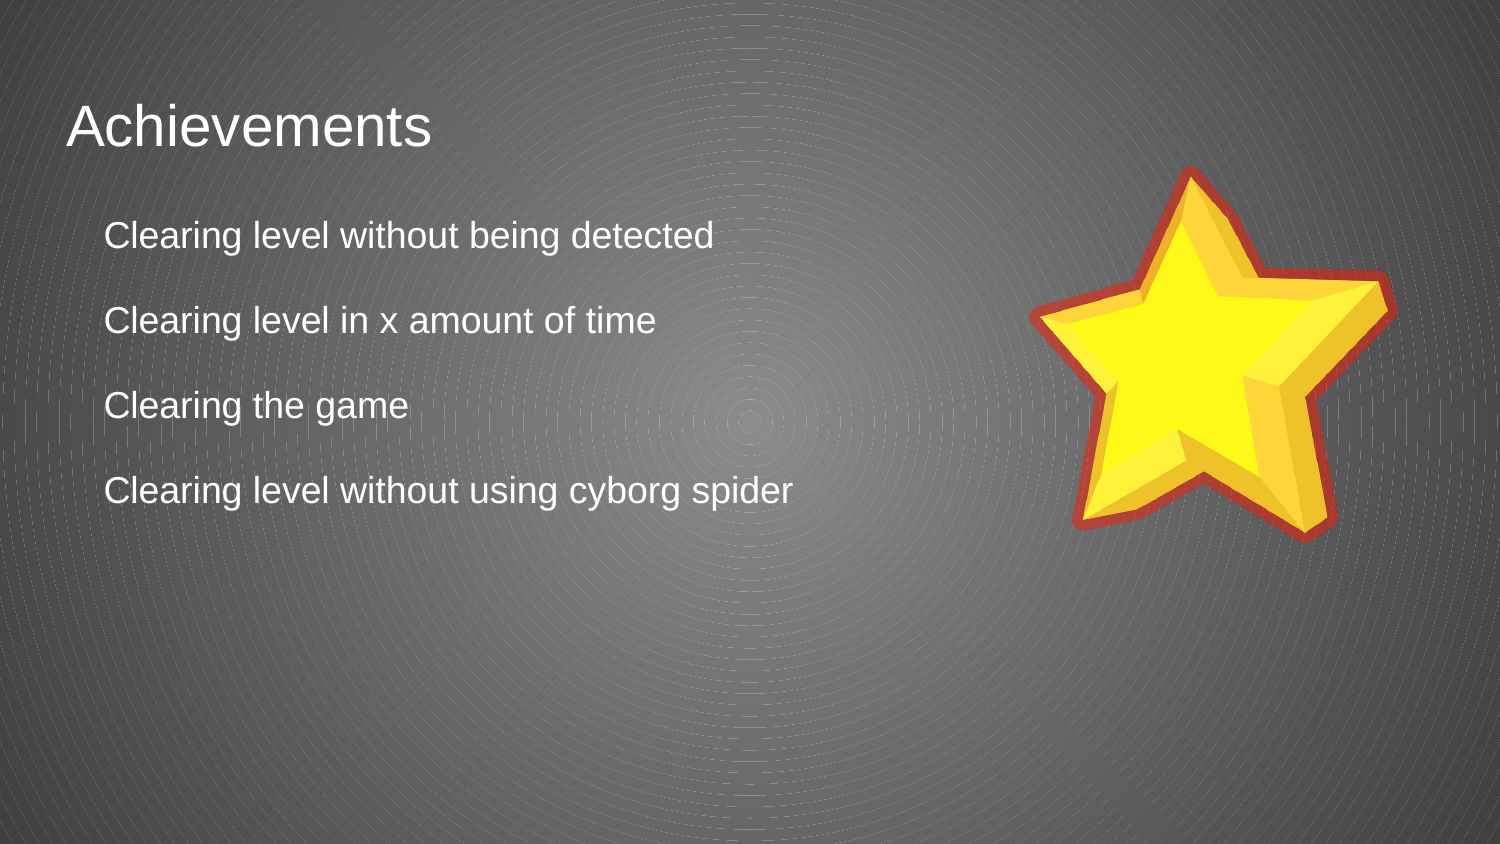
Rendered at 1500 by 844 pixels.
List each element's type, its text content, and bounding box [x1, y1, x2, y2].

title Achievements [51, 72, 1449, 167]
picture [1028, 166, 1398, 543]
list Clearing level without being detected Clearing level in x amount of time Clearing the game Clearing level without using cyborg spider [51, 189, 1449, 750]
